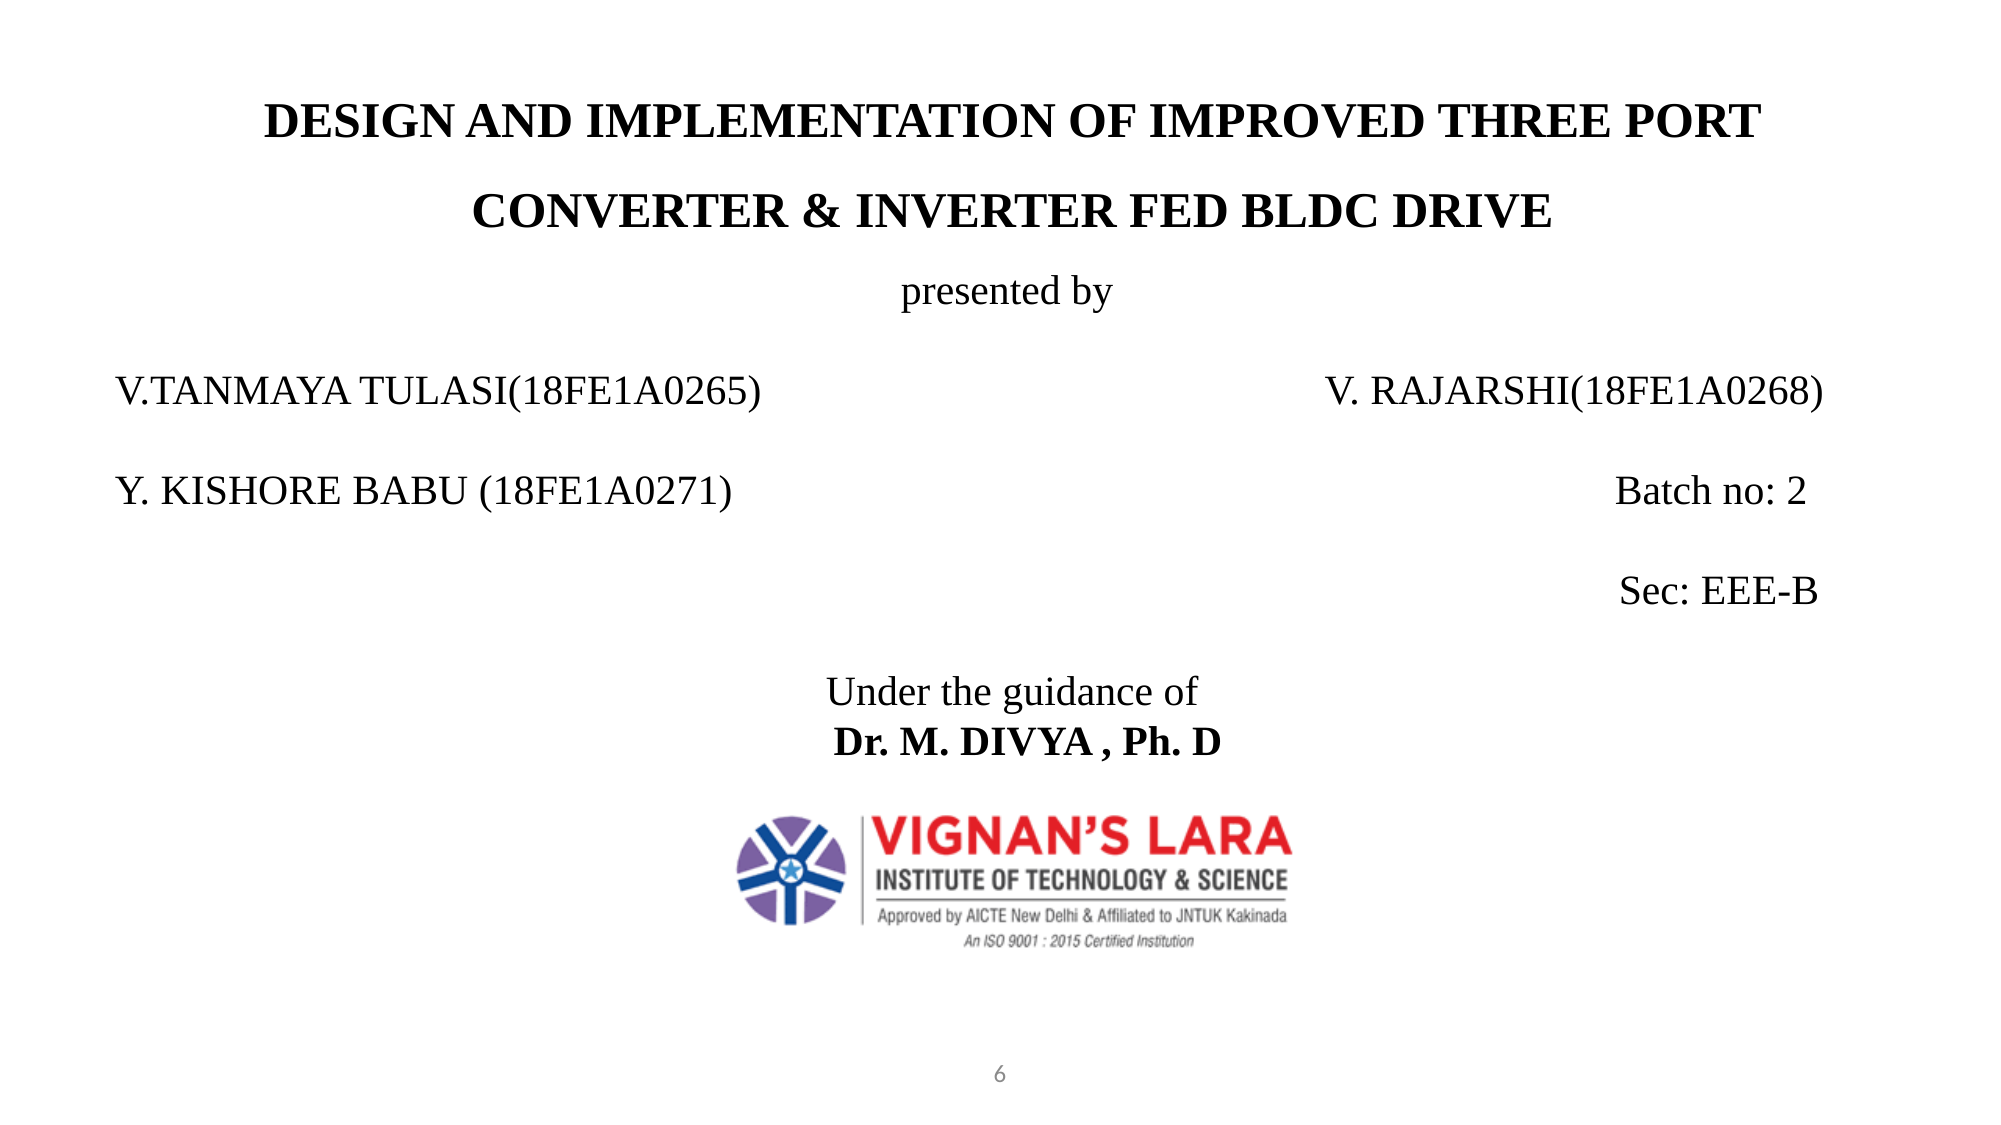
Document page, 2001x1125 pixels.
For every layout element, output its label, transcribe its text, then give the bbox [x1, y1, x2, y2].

picture [731, 803, 1294, 957]
subtitle DESIGN AND IMPLEMENTATION OF IMPROVED THREE PORT CONVERTER & INVERTER FED BLDC DRIVE presented by V.TANMAYA TULASI(18FE1A0265) V. RAJARSHI(18FE1A0268) Y. KISHORE BABU (18FE1A0271) Batch no: 2 Sec: EEE-B Under the guidance of Dr. M. DIVYA , Ph. D [99, 50, 1925, 1064]
footer 6 [662, 1042, 1338, 1103]
